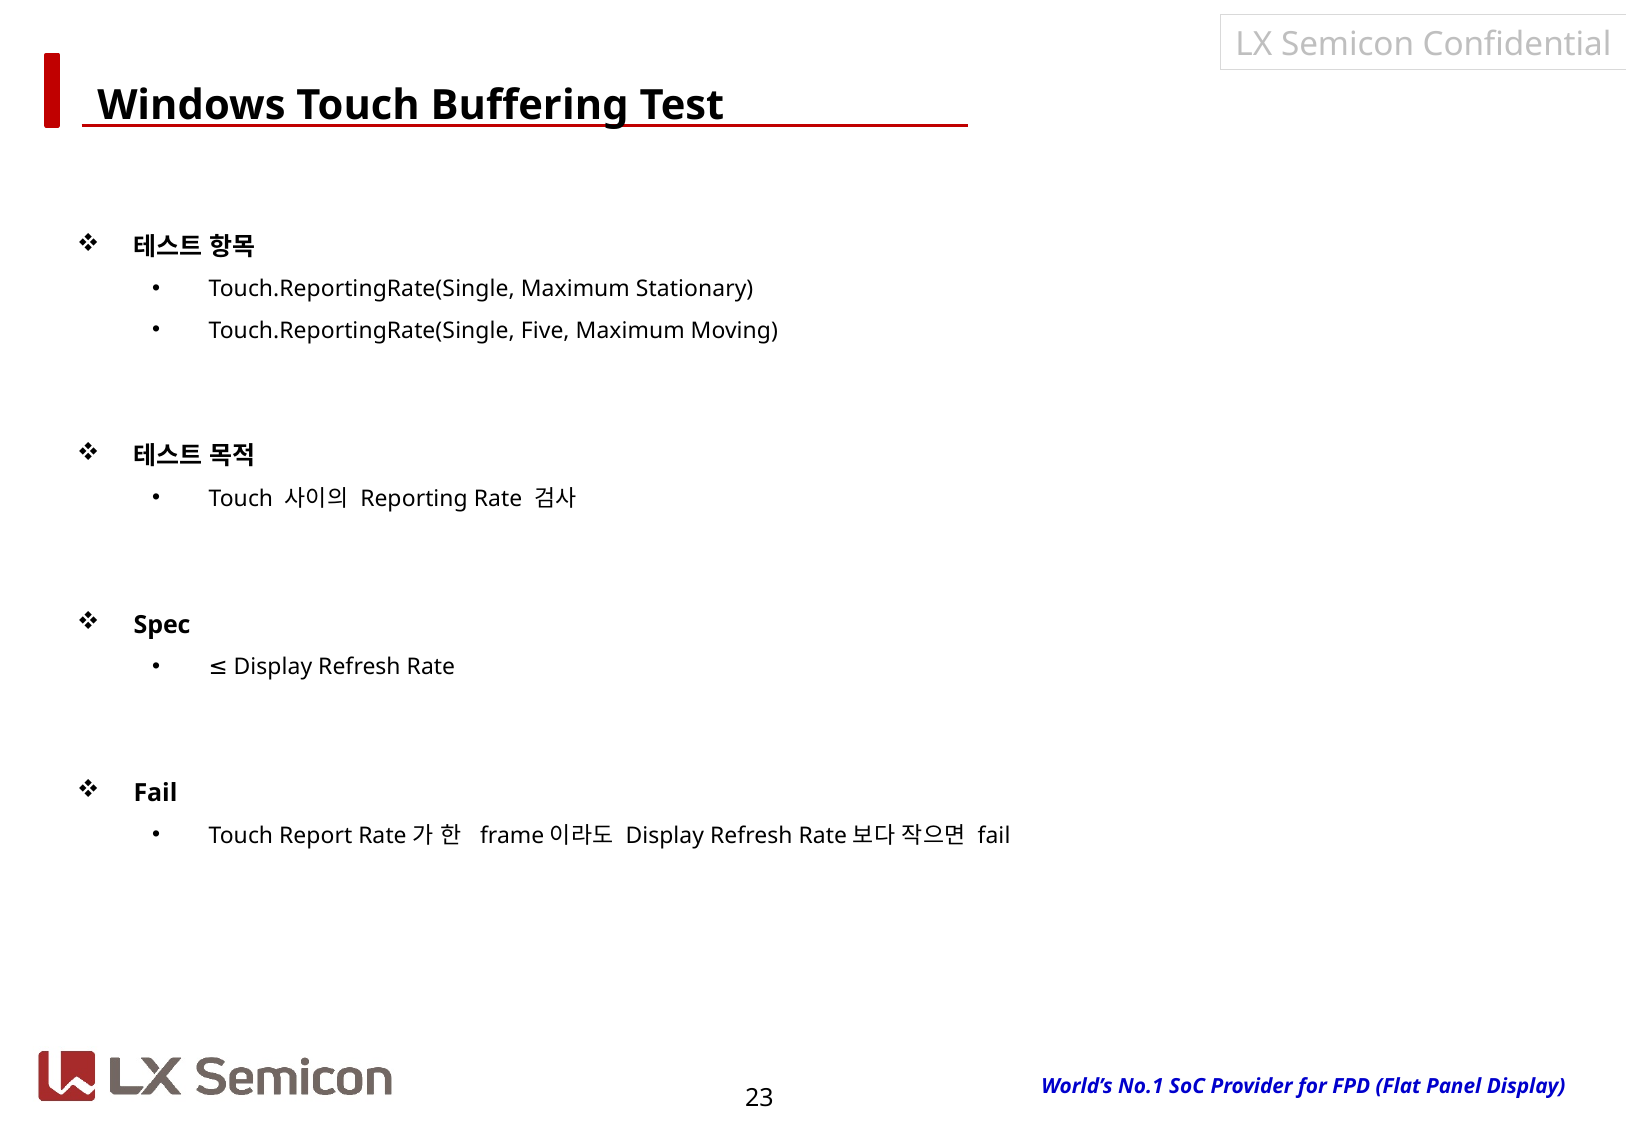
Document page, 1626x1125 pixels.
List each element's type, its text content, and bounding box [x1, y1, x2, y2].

title Windows Touch Buffering Test [81, 42, 1614, 139]
picture [32, 1046, 398, 1106]
text_box 테스트 항목 Touch.ReportingRate(Single, Maximum Stationary) Touch.ReportingRate(Single, Five, Maximum Moving) 테스트 목적 Touch 사이의 Reporting Rate 검사 Spec ≤ Display Refresh Rate Fail Touch Report Rate가 한 frame이라도 Display Refresh Rate보다 작으면 fail [62, 208, 1545, 897]
